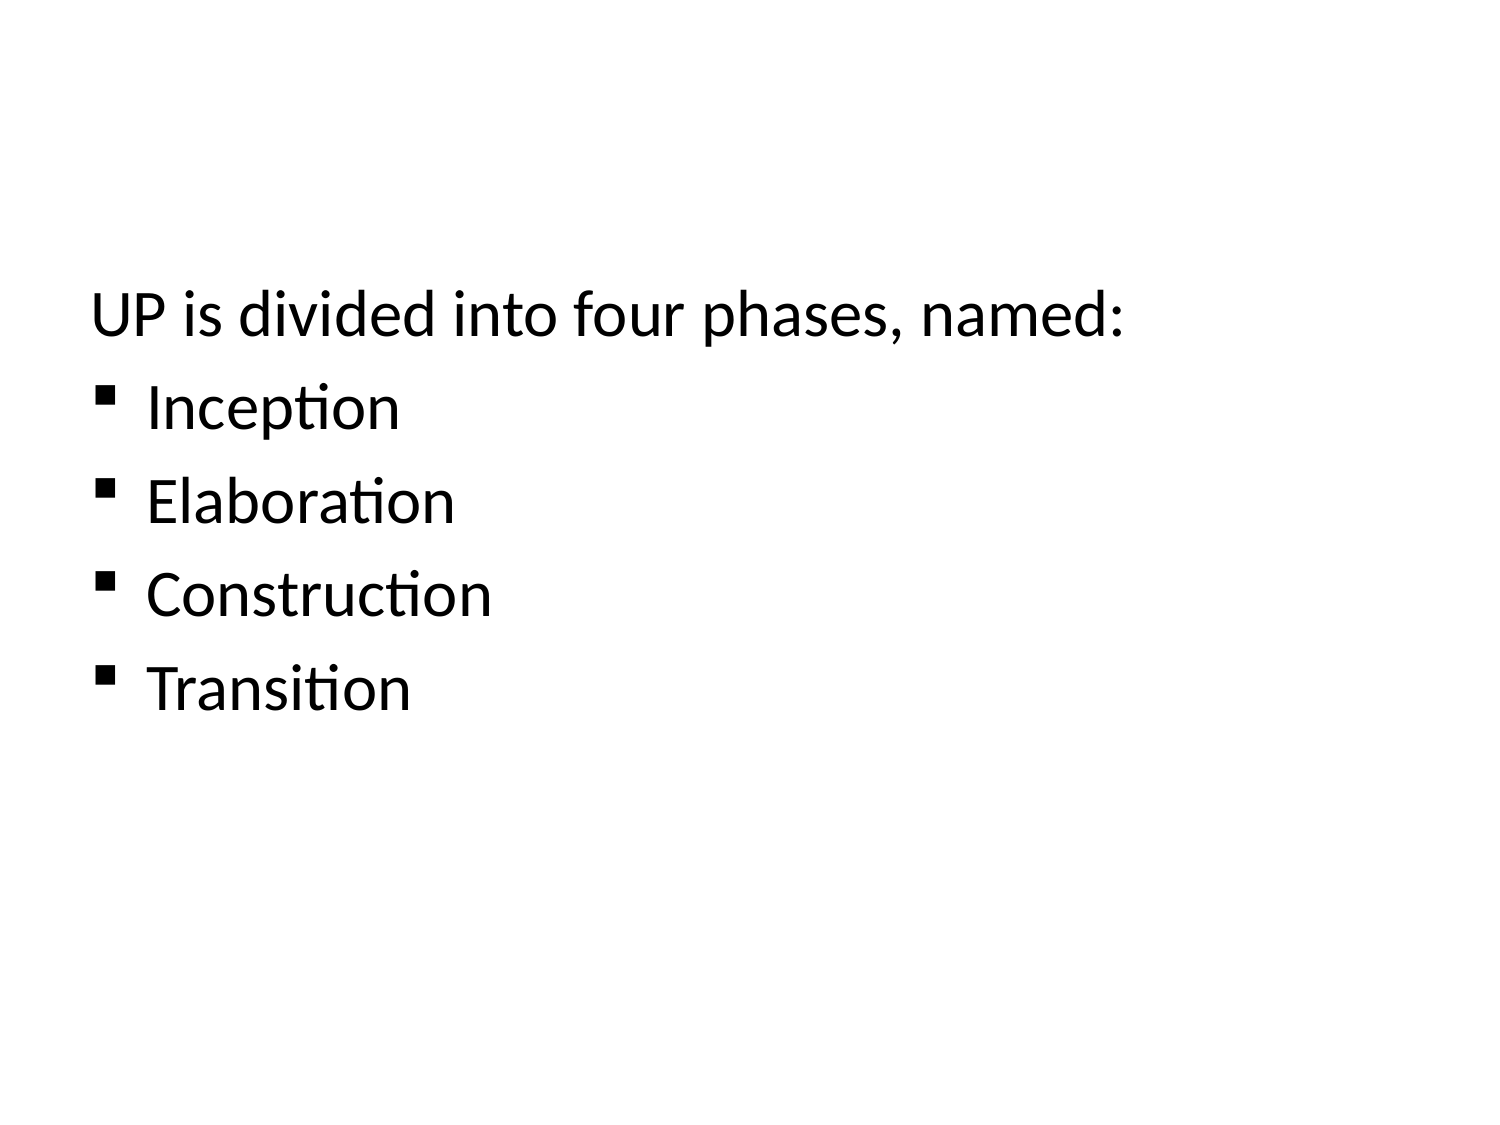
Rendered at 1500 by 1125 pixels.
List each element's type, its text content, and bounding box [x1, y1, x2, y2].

list UP is divided into four phases, named: Inception Elaboration Construction Transition [75, 262, 1425, 1005]
